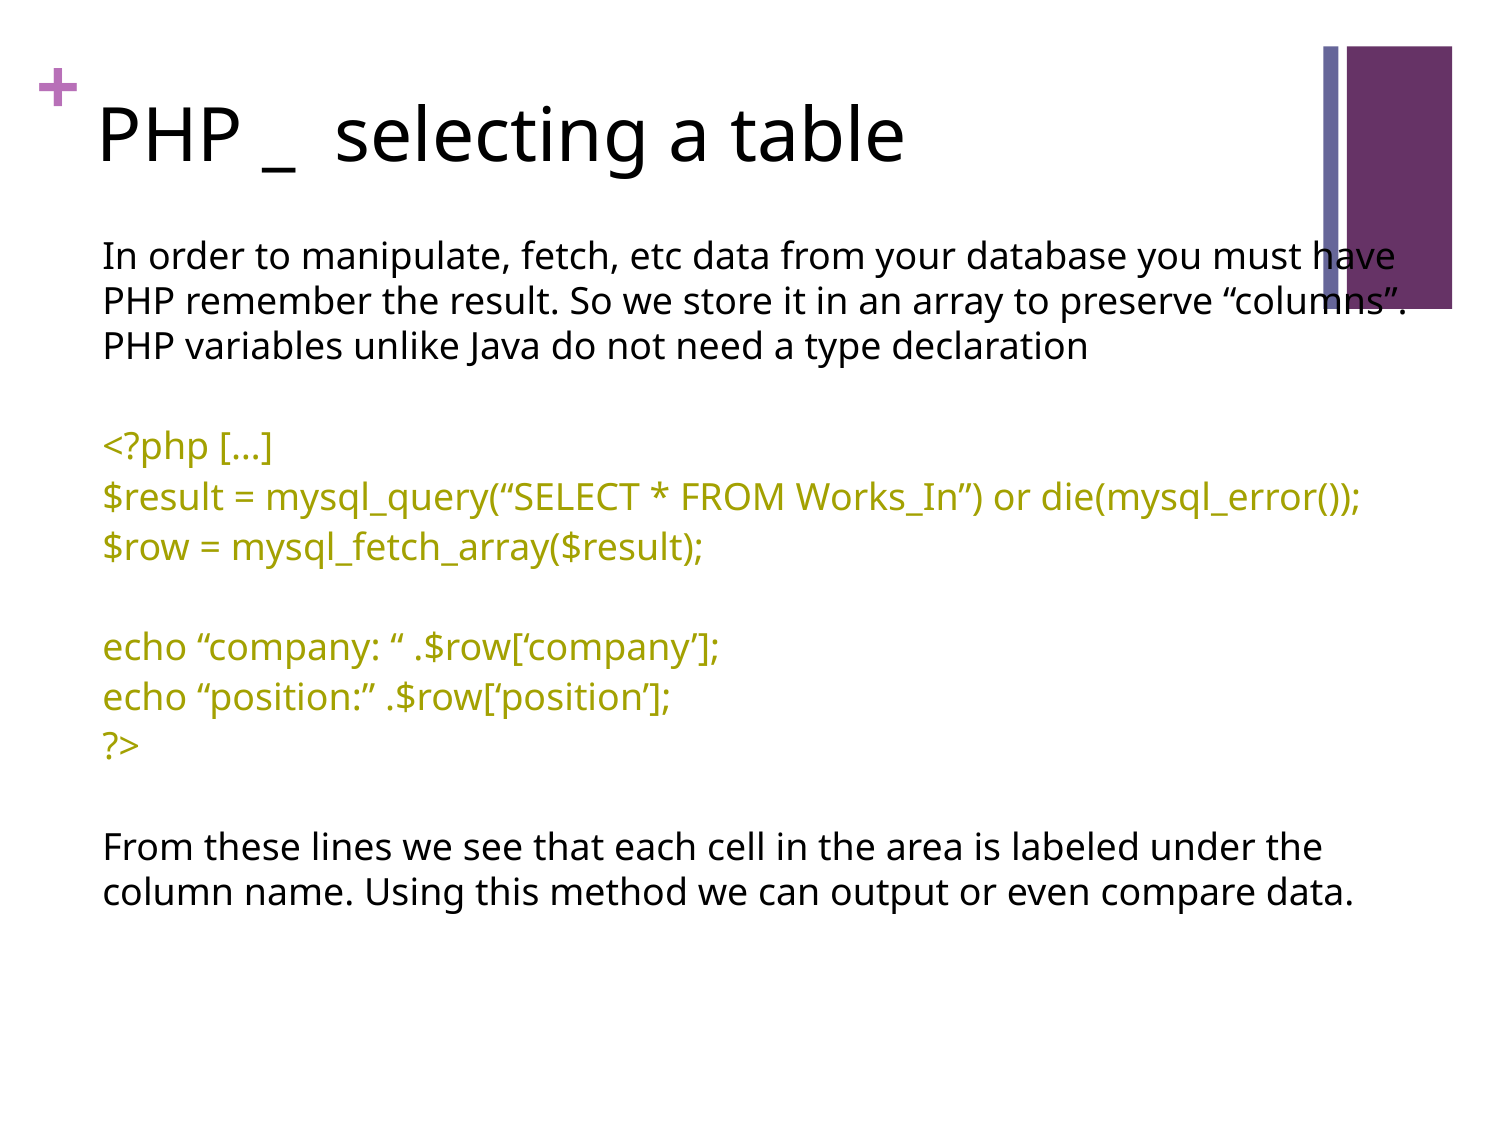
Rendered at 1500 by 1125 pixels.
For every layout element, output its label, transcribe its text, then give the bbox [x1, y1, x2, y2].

text_box In order to manipulate, fetch, etc data from your database you must have PHP remember the result. So we store it in an array to preserve “columns”. PHP variables unlike Java do not need a type declaration <?php […] $result = mysql_query(“SELECT * FROM Works_In”) or die(mysql_error()); $row = mysql_fetch_array($result); echo “company: “ .$row[‘company’]; echo “position:” .$row[‘position’]; ?> From these lines we see that each cell in the area is labeled under the column name. Using this method we can output or even compare data. [87, 224, 1438, 1025]
title PHP _ selecting a table [81, 79, 1322, 263]
